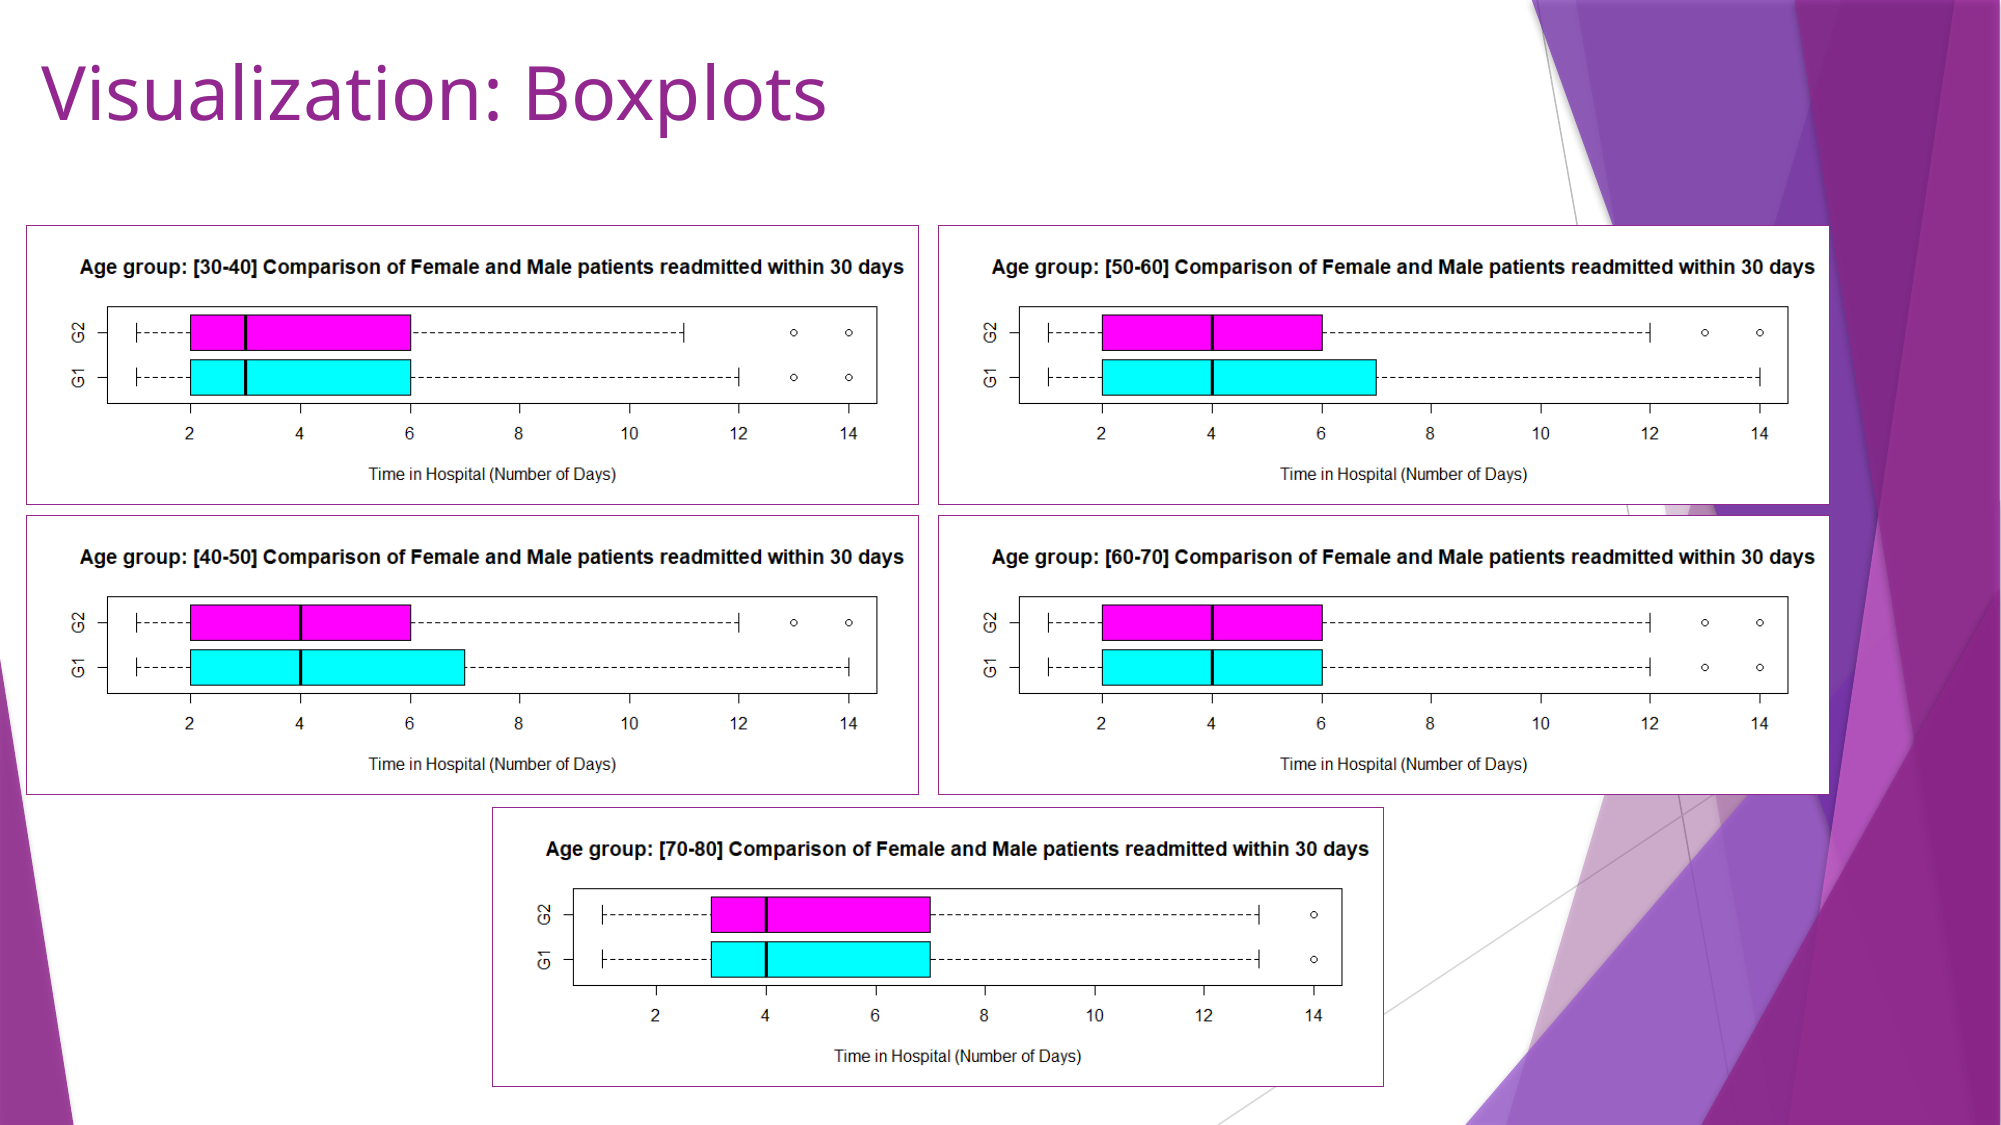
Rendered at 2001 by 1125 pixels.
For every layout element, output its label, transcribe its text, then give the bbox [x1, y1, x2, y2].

picture [937, 515, 1831, 796]
picture [937, 225, 1831, 506]
title Visualization: Boxplots [26, 38, 1437, 255]
picture [491, 807, 1385, 1088]
picture [25, 515, 919, 796]
picture [25, 225, 919, 506]
